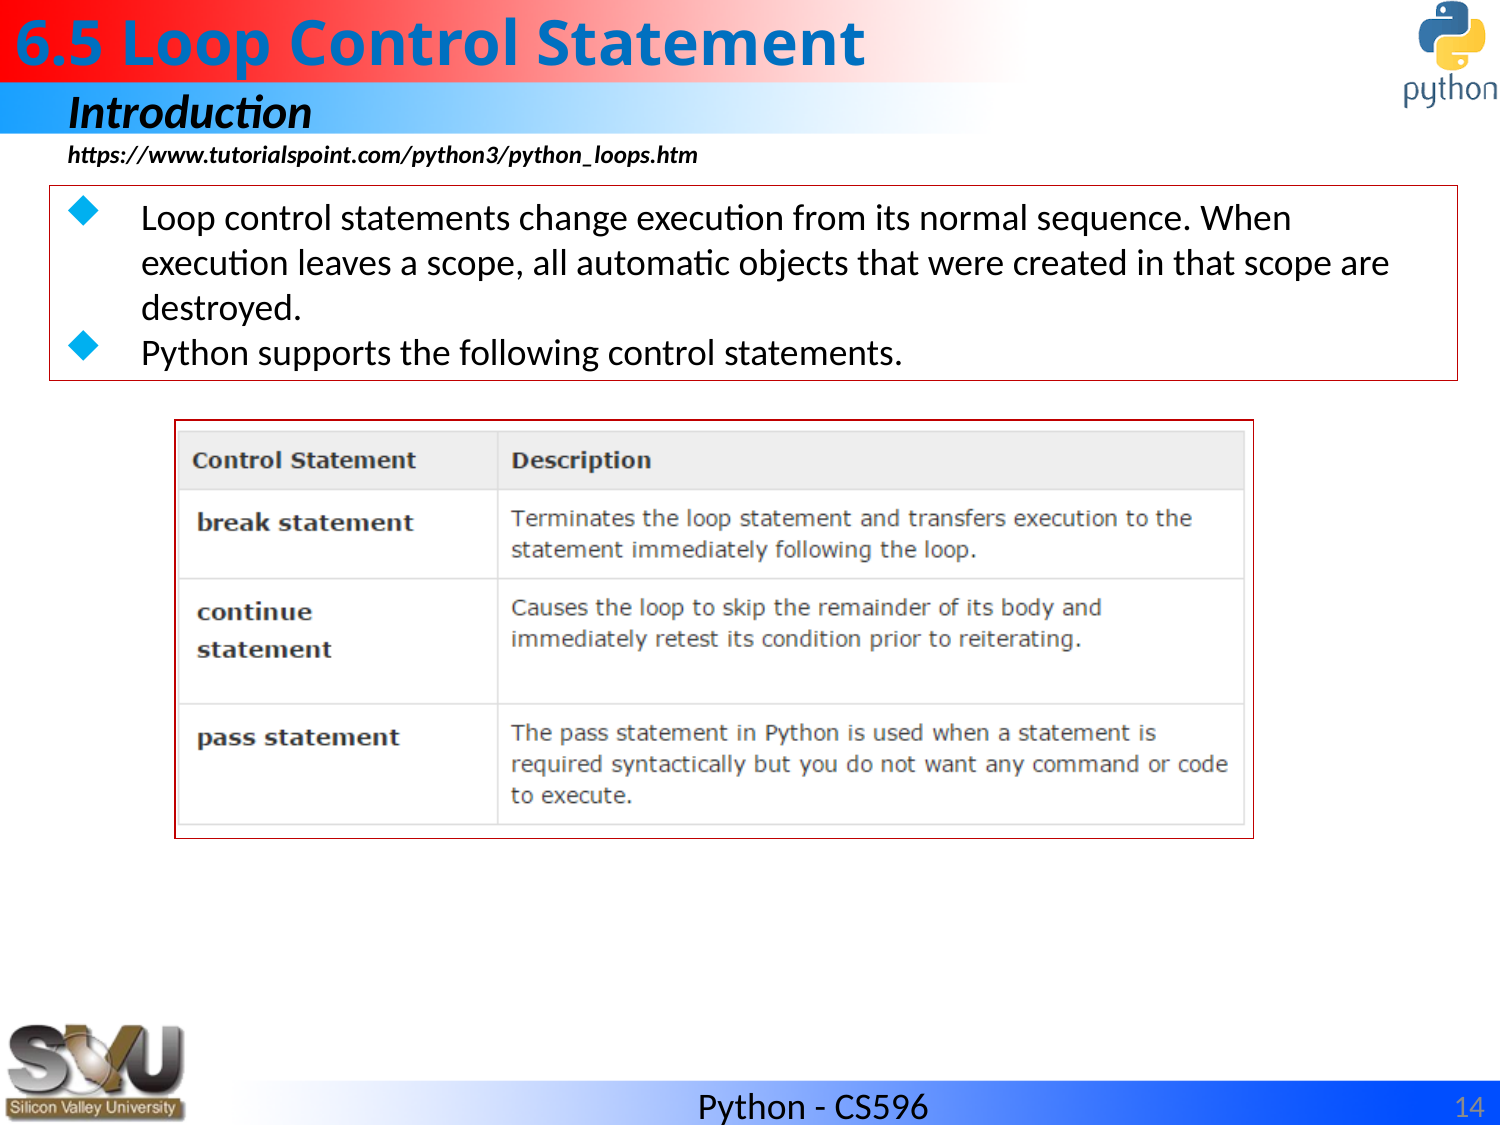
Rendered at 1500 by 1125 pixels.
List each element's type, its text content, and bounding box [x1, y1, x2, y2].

text_box Loop control statements change execution from its normal sequence. When execution leaves a scope, all automatic objects that were created in that scope are destroyed. Python supports the following control statements. [49, 185, 1458, 381]
text_box Introduction https://www.tutorialspoint.com/python3/python_loops.htm [52, 73, 1008, 176]
picture [0, 0, 1500, 1125]
text_box Python - CS596 [462, 1075, 1165, 1125]
slide_number 14 [1162, 1074, 1500, 1125]
title 6.5 Loop Control Statement [0, 0, 1402, 95]
